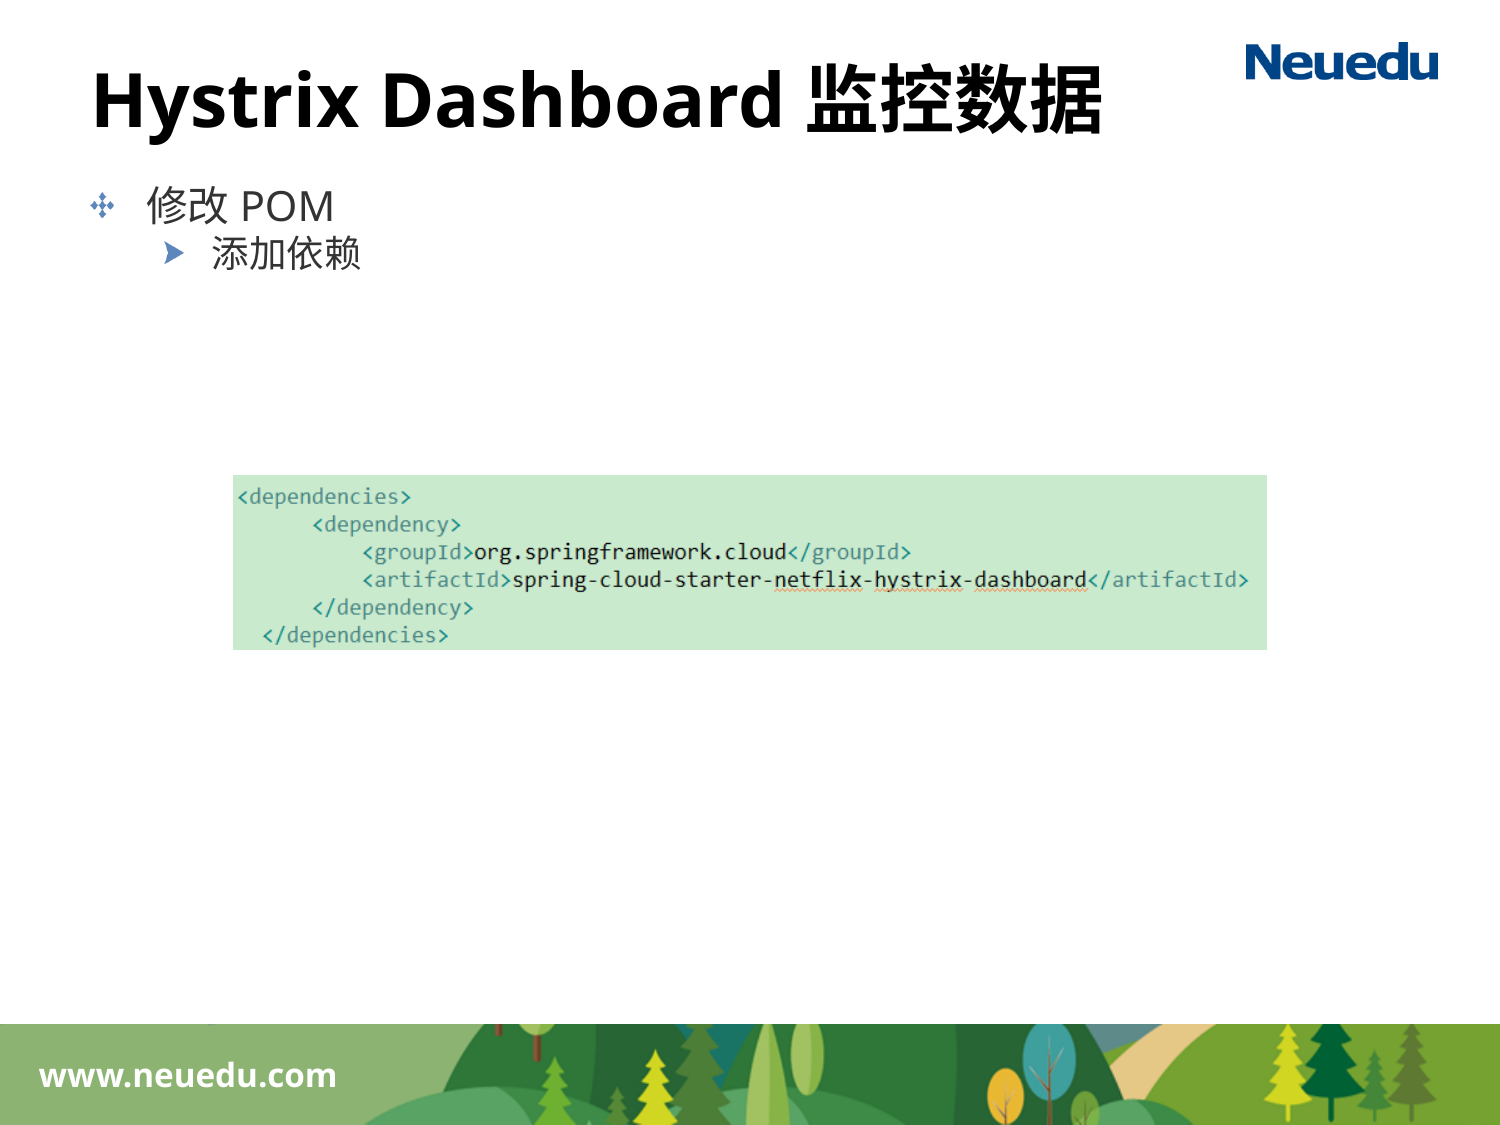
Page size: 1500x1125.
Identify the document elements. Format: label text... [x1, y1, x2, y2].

picture [90, 192, 114, 218]
list 修改POM 添加依赖 [75, 172, 1412, 988]
picture [164, 241, 184, 264]
title Hystrix Dashboard监控数据 [74, 44, 1426, 151]
picture [1246, 42, 1438, 80]
picture [0, 1024, 1500, 1125]
picture [232, 475, 1268, 650]
